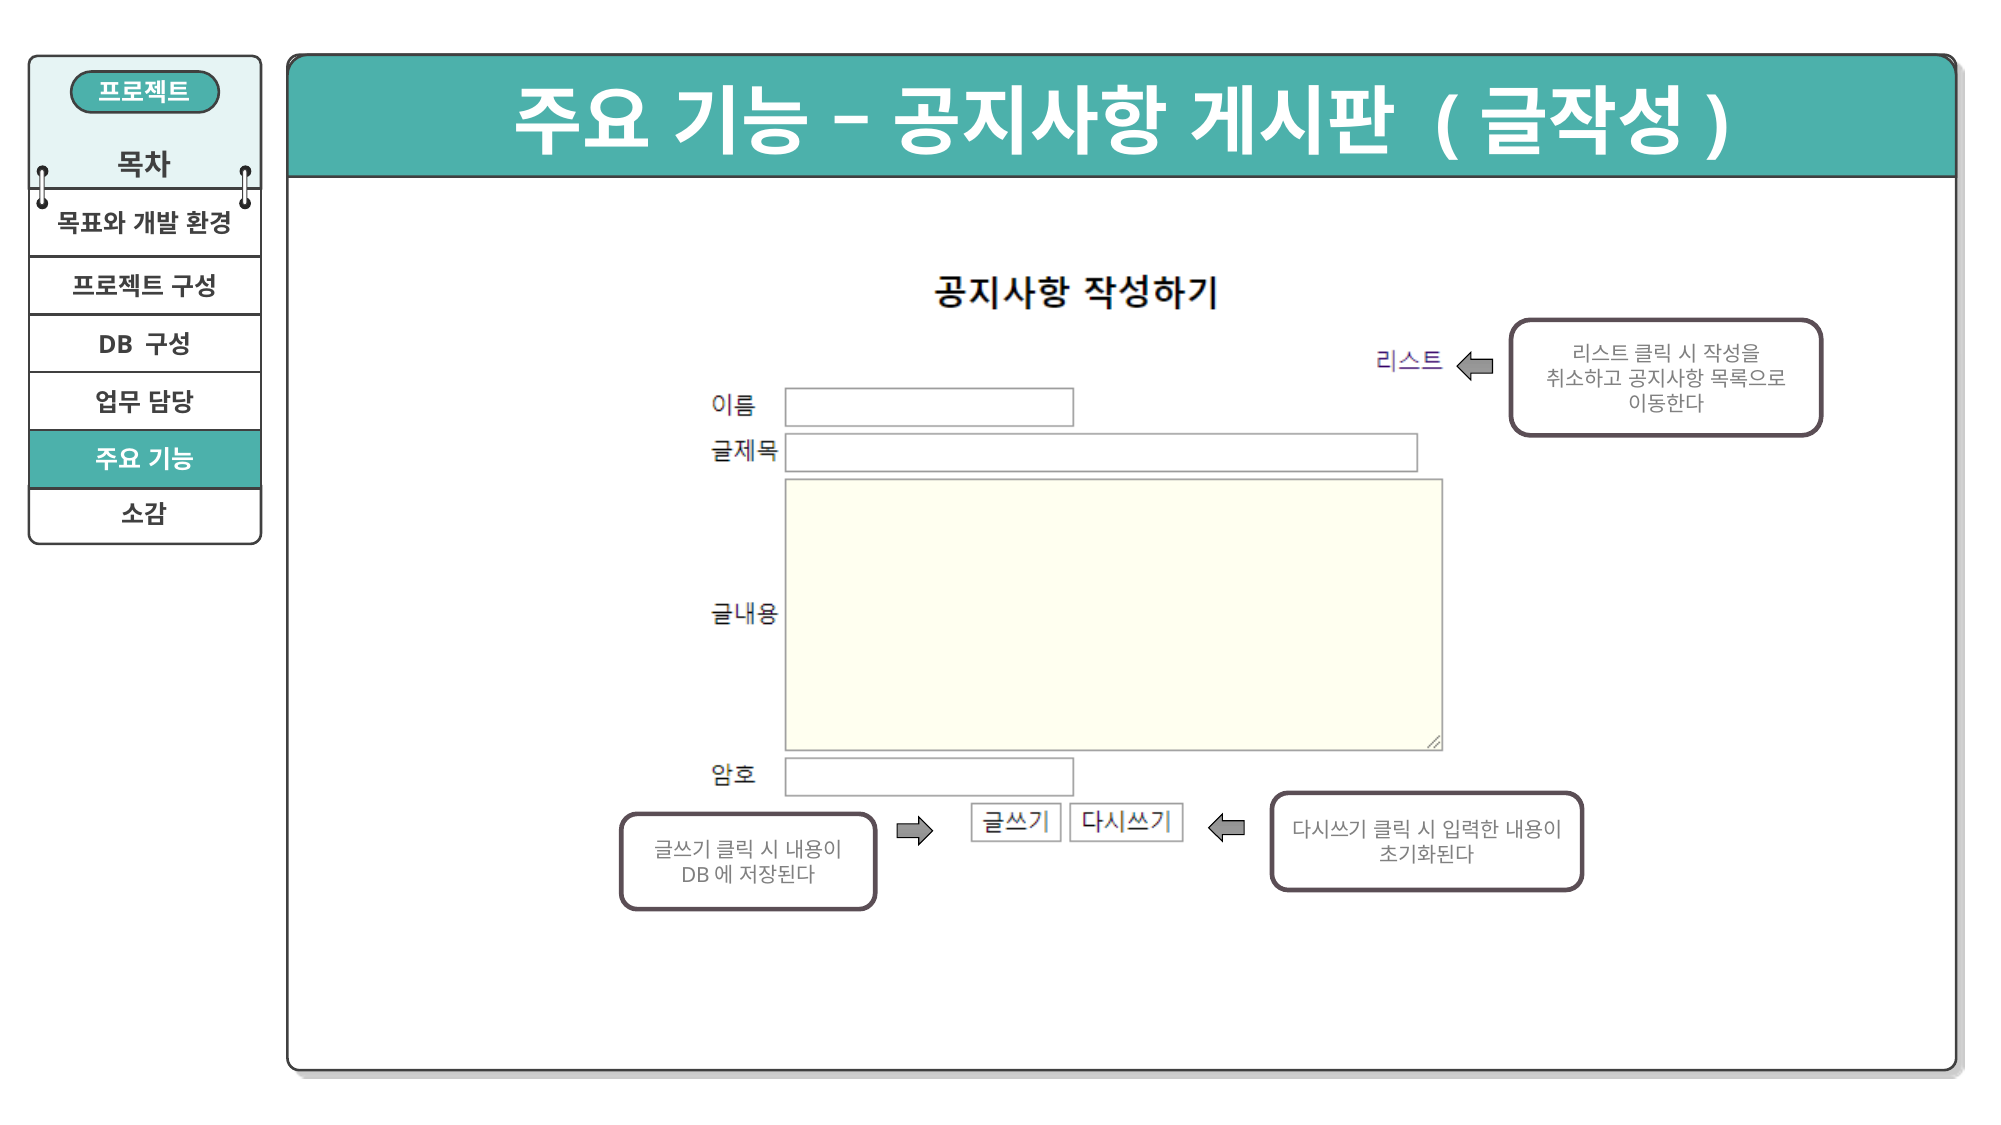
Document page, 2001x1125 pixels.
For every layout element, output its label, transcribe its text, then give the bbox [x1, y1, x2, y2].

picture [695, 272, 1509, 883]
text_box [36, 165, 49, 210]
text_box 글쓰기 클릭 시 내용이 DB에 저장된다 [620, 812, 877, 911]
text_box 업무 담당 [28, 371, 262, 431]
text_box DB 구성 [28, 313, 262, 371]
text_box [286, 178, 1958, 1072]
text_box 소감 [27, 485, 262, 545]
text_box [1939, 53, 1958, 73]
text_box 리스트 클릭 시 작성을 취소하고 공지사항 목록으로 이동한다 [1509, 318, 1823, 437]
text_box 프로젝트 구성 [28, 255, 262, 313]
text_box 목차 [27, 54, 262, 190]
text_box 주요 기능 – 공지사항 게시판 (글작성) [286, 53, 1958, 178]
text_box [286, 53, 305, 70]
text_box 다시쓰기 클릭 시 입력한 내용이 초기화된다 [1273, 791, 1584, 892]
text_box 목표와 개발 환경 [28, 188, 262, 255]
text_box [239, 165, 252, 210]
text_box 프로젝트 [70, 70, 220, 114]
text_box 주요 기능 [28, 431, 262, 489]
